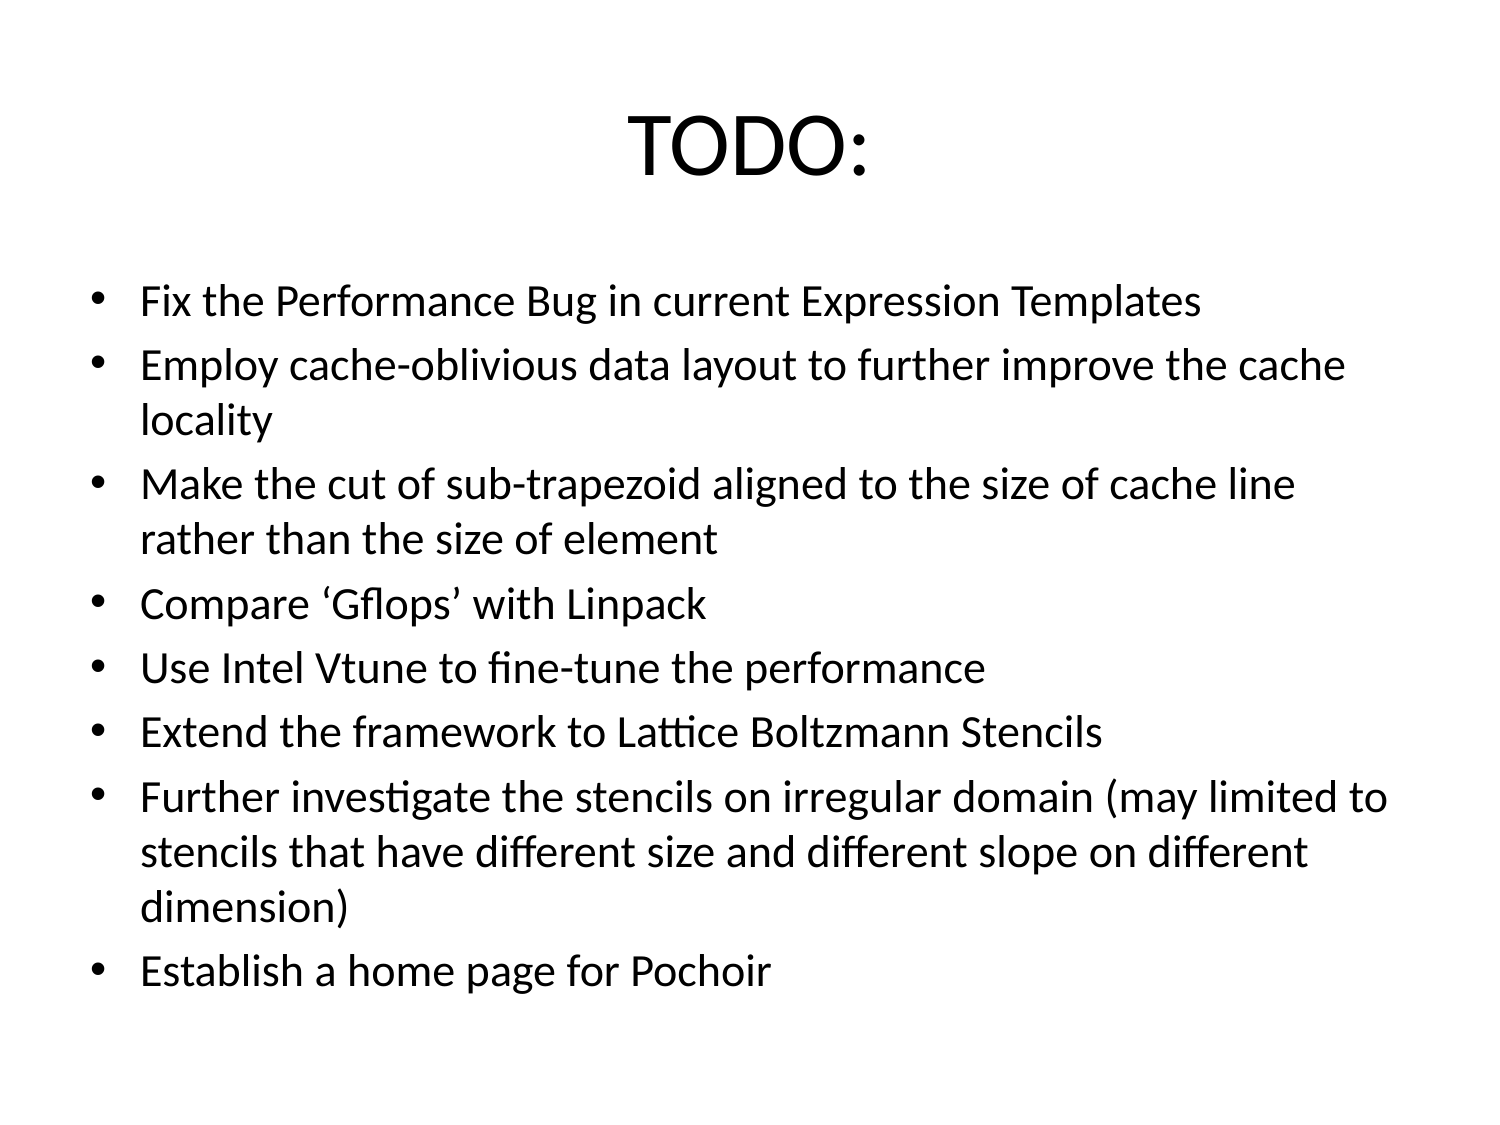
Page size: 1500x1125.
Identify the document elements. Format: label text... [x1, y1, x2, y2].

list Fix the Performance Bug in current Expression Templates Employ cache-oblivious data layout to further improve the cache locality Make the cut of sub-trapezoid aligned to the size of cache line rather than the size of element Compare ‘Gflops’ with Linpack Use Intel Vtune to fine-tune the performance Extend the framework to Lattice Boltzmann Stencils Further investigate the stencils on irregular domain (may limited to stencils that have different size and different slope on different dimension) Establish a home page for Pochoir [75, 262, 1425, 1005]
title TODO: [75, 45, 1425, 233]
